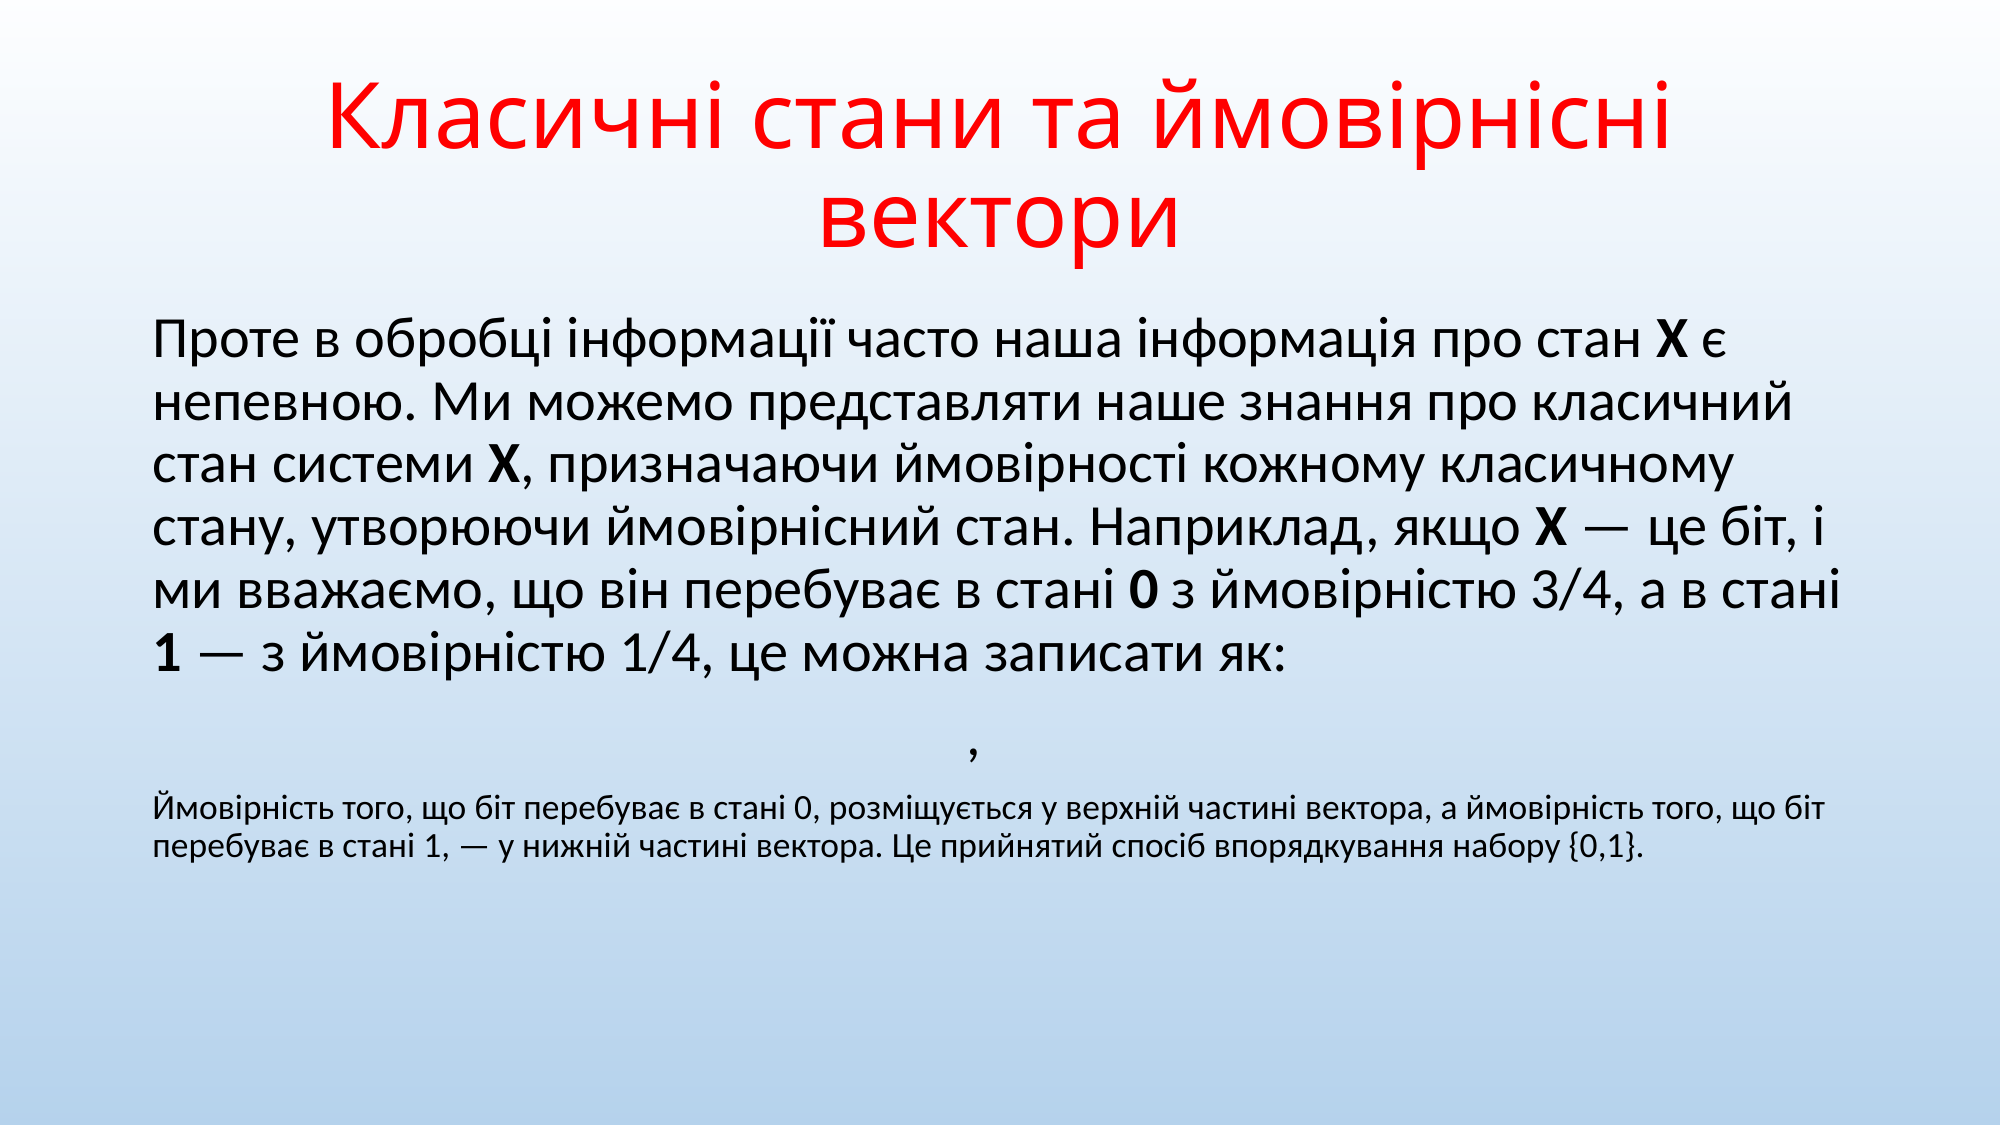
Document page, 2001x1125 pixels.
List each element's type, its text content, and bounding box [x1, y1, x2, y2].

title Класичні стани та ймовірнісні вектори [137, 59, 1863, 278]
